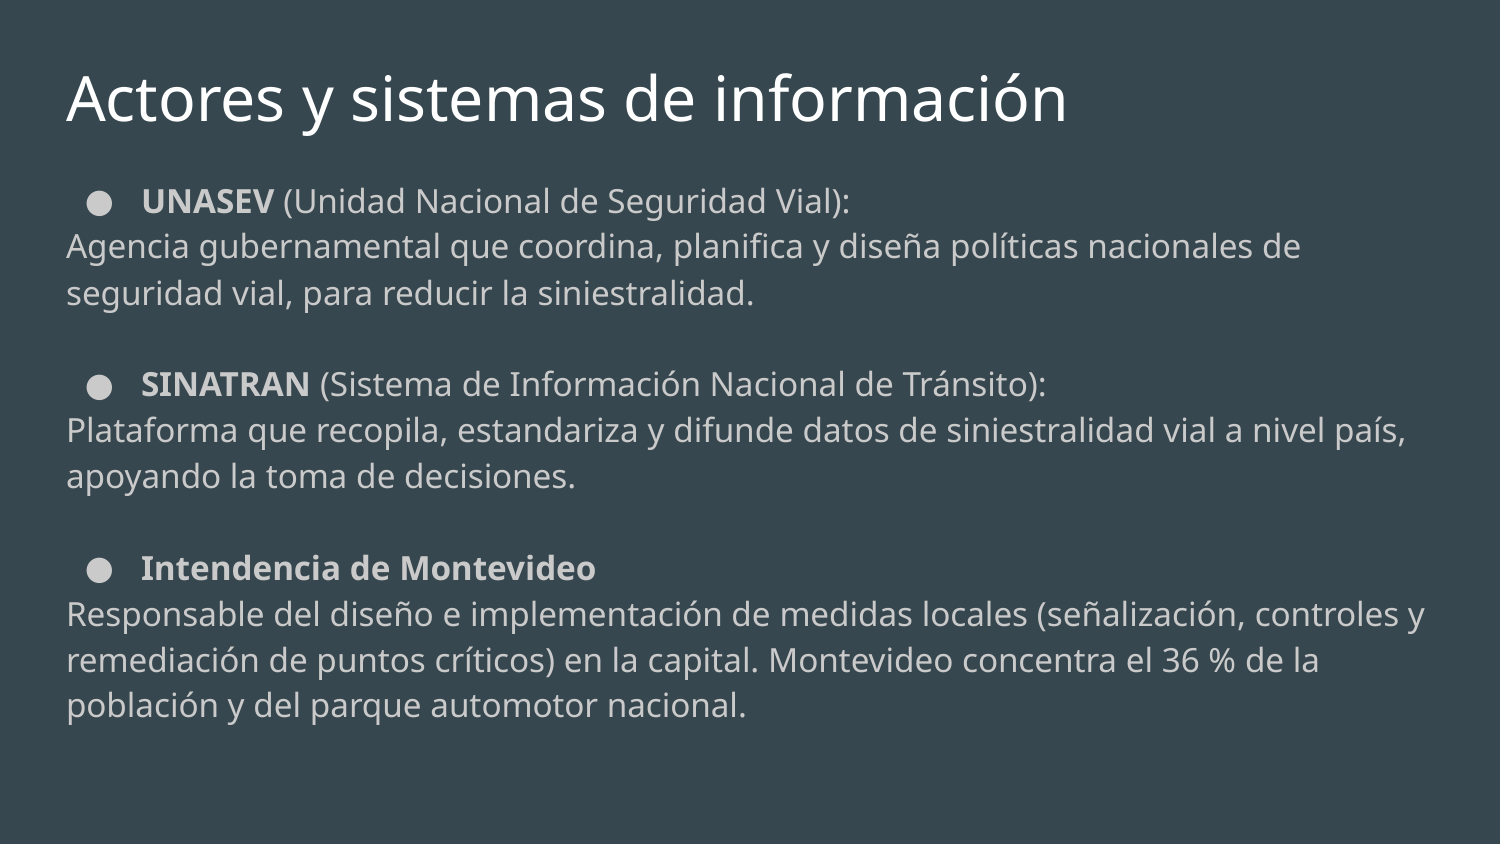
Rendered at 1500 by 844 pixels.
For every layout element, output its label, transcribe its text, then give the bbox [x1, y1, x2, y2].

title Actores y sistemas de información [51, 44, 1449, 139]
list UNASEV (Unidad Nacional de Seguridad Vial): Agencia gubernamental que coordina, planifica y diseña políticas nacionales de seguridad vial, para reducir la siniestralidad. SINATRAN (Sistema de Información Nacional de Tránsito): Plataforma que recopila, estandariza y difunde datos de siniestralidad vial a nivel país, apoyando la toma de decisiones. Intendencia de Montevideo Responsable del diseño e implementación de medidas locales (señalización, controles y remediación de puntos críticos) en la capital. Montevideo concentra el 36 % de la población y del parque automotor nacional. [51, 158, 1449, 720]
